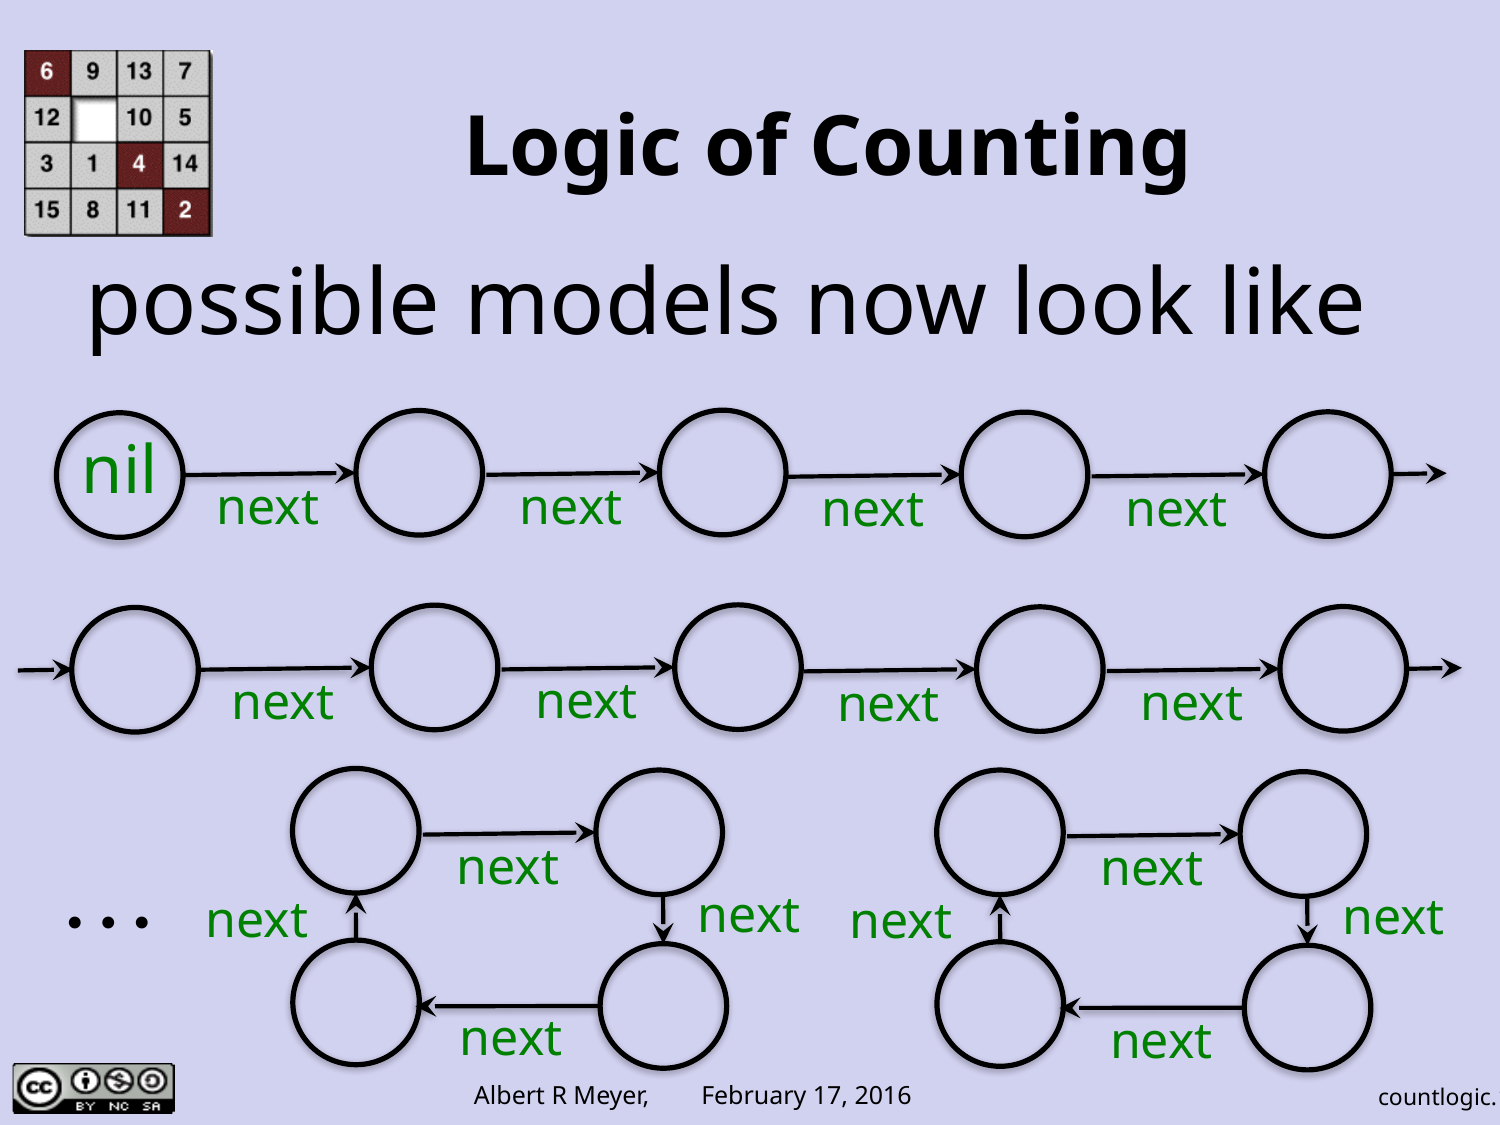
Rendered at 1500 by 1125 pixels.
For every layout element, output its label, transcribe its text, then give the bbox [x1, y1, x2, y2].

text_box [193, 768, 813, 1069]
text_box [837, 769, 1458, 1071]
list possible models now look like [70, 234, 1385, 408]
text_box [803, 606, 1407, 740]
picture [12, 1063, 175, 1114]
title Logic of Counting [270, 59, 1386, 225]
text_box … [43, 819, 174, 955]
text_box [71, 604, 802, 738]
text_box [56, 409, 1447, 545]
picture [24, 50, 213, 237]
